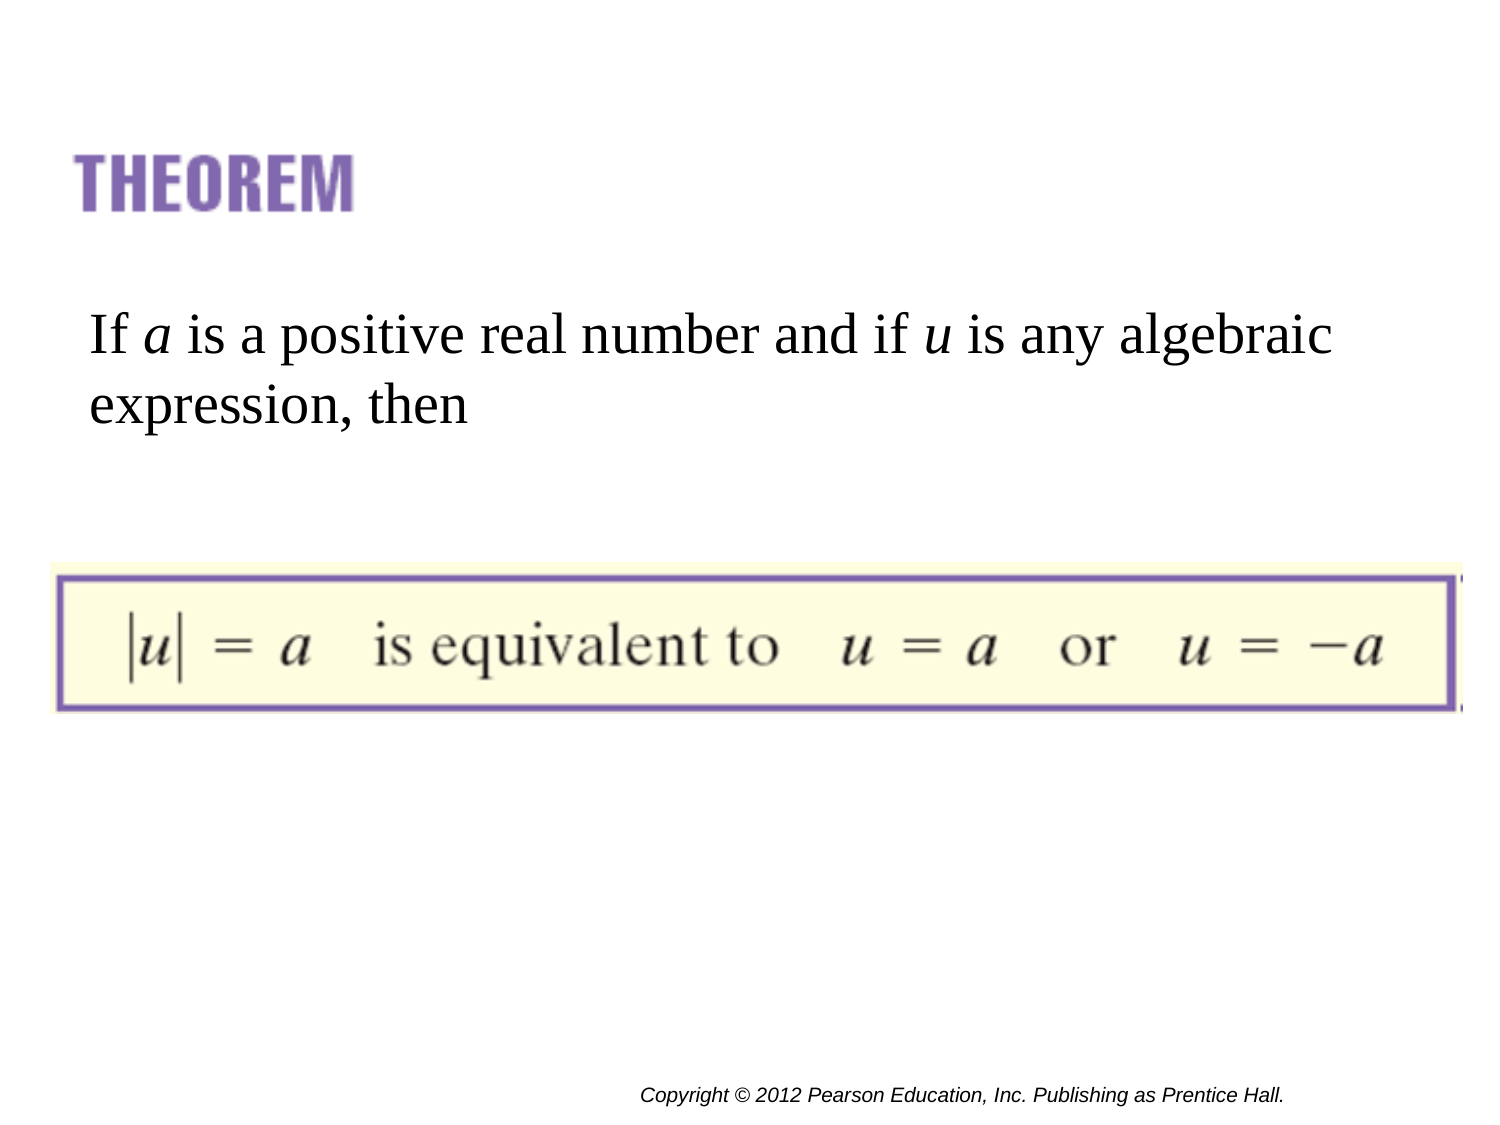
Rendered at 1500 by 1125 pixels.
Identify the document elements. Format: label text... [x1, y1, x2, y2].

text_box If a is a positive real number and if u is any algebraic expression, then [74, 287, 1500, 443]
footer Copyright © 2012 Pearson Education, Inc. Publishing as Prentice Hall. [174, 1024, 1301, 1103]
picture [49, 562, 1463, 714]
picture [49, 112, 376, 236]
